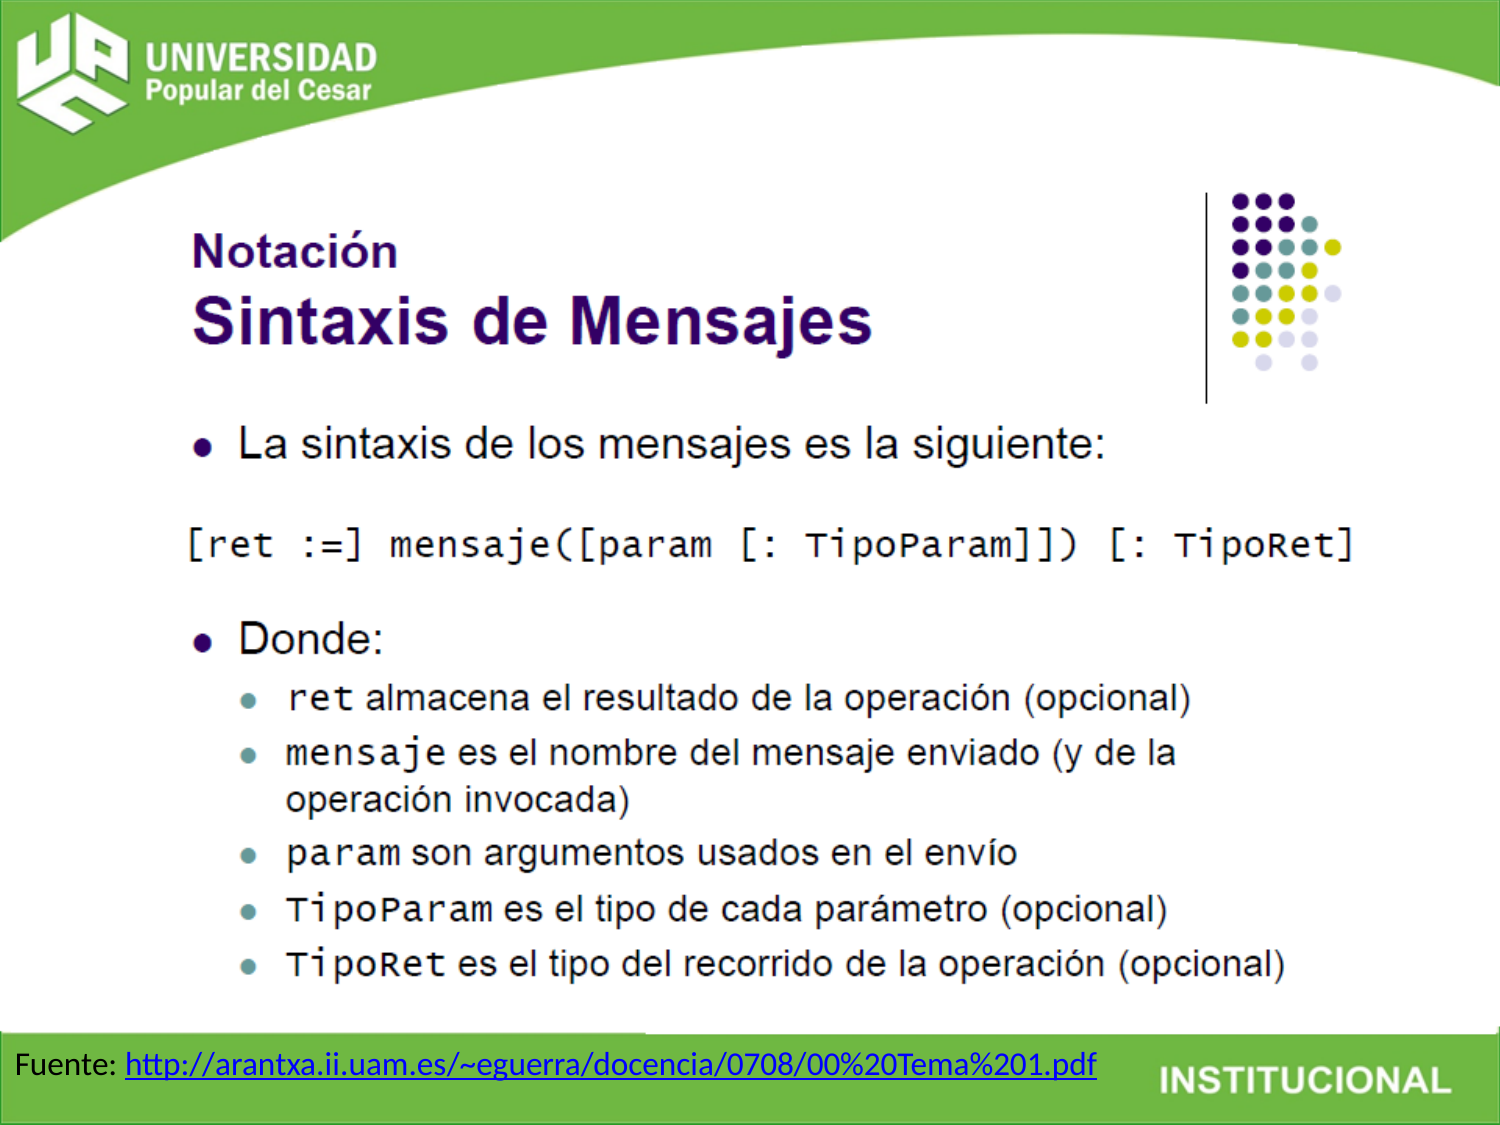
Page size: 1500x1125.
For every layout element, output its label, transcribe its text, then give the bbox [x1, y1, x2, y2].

picture [0, 0, 1500, 1125]
text_box Fuente: http://arantxa.ii.uam.es/~eguerra/docencia/0708/00%20Tema%201.pdf [0, 1034, 1323, 1090]
